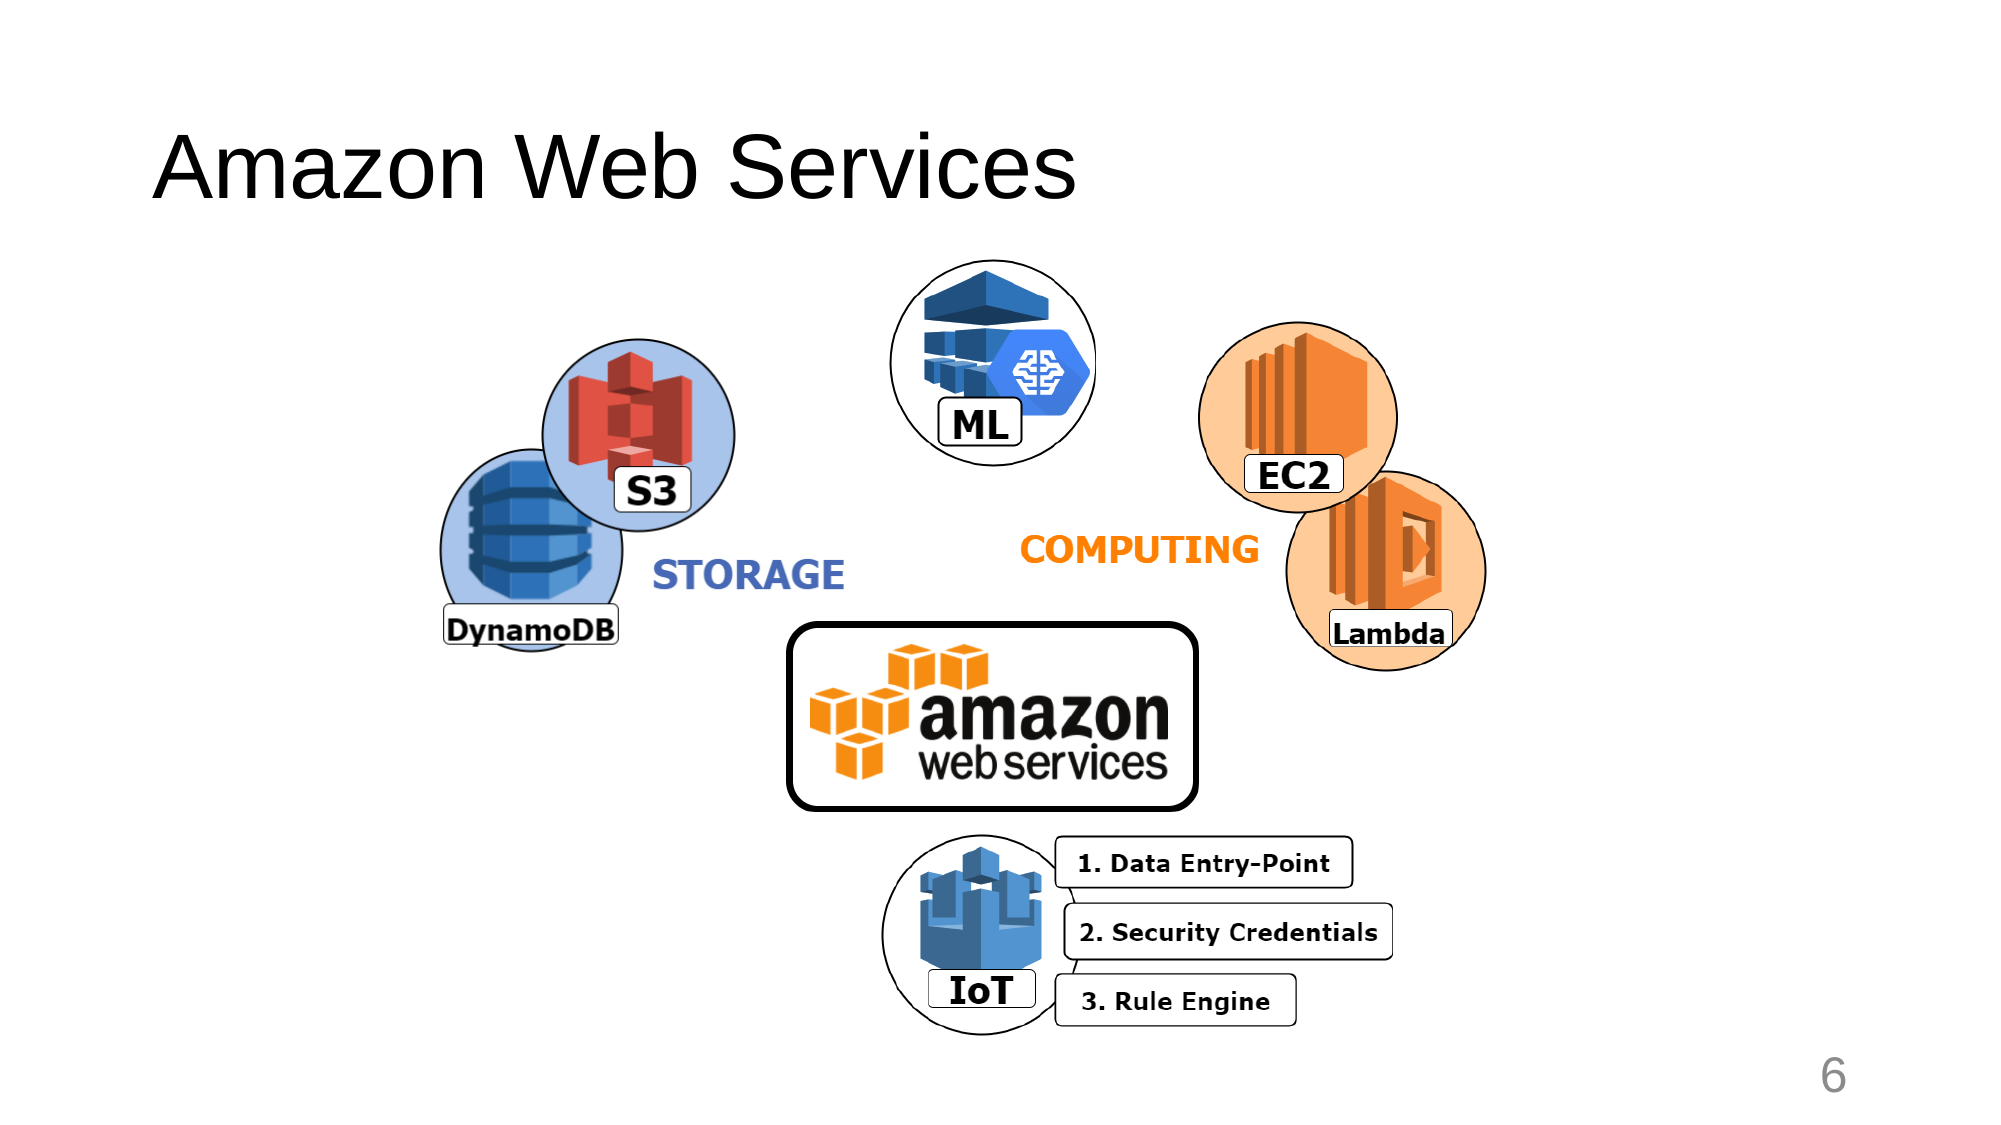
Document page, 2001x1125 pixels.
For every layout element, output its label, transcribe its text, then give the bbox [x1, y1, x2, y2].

picture [881, 834, 1393, 1043]
picture [427, 259, 1547, 812]
title Amazon Web Services [137, 59, 1863, 278]
slide_number 6 [1412, 1042, 1863, 1103]
